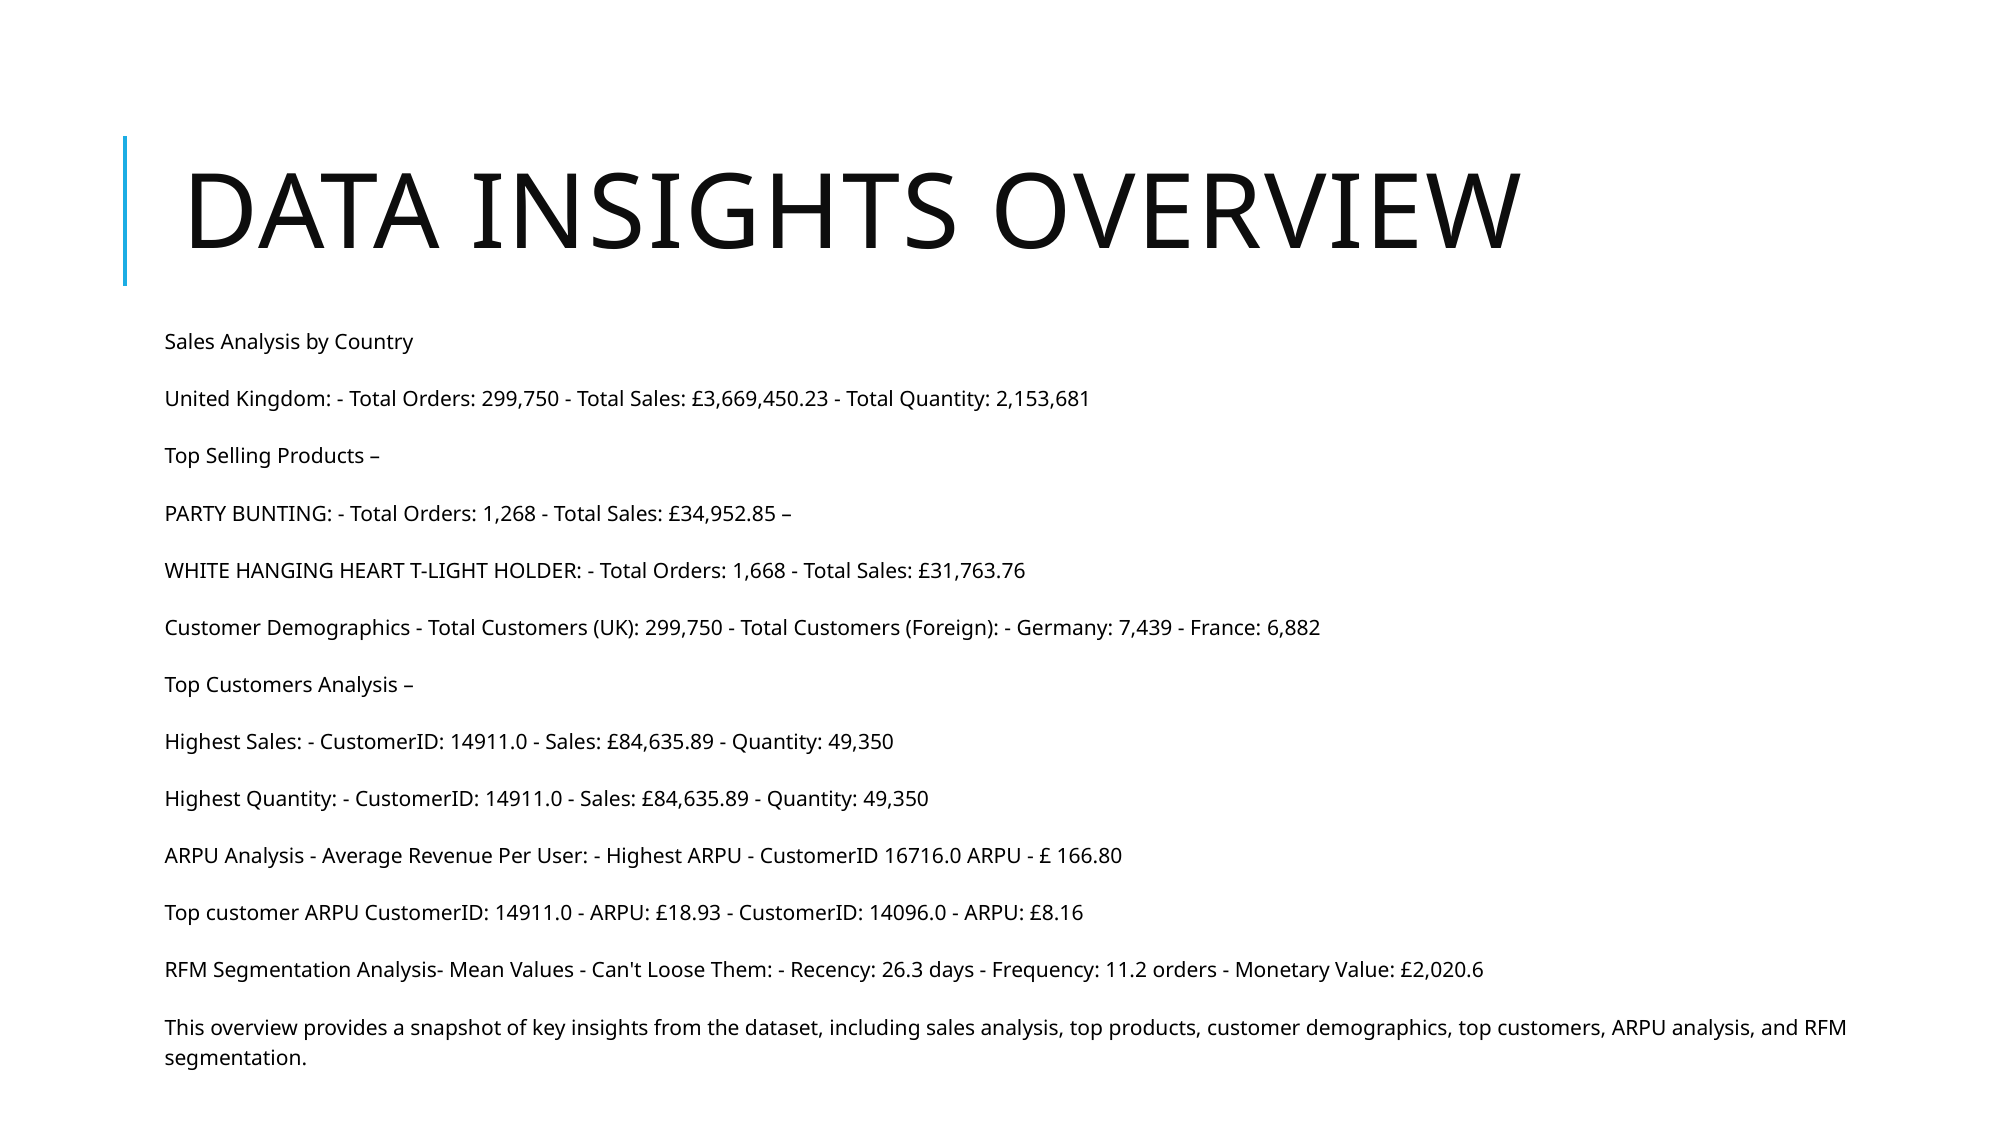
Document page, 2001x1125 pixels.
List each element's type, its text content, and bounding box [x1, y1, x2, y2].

list Sales Analysis by Country United Kingdom: - Total Orders: 299,750 - Total Sales: £3,669,450.23 - Total Quantity: 2,153,681 Top Selling Products – PARTY BUNTING: - Total Orders: 1,268 - Total Sales: £34,952.85 – WHITE HANGING HEART T-LIGHT HOLDER: - Total Orders: 1,668 - Total Sales: £31,763.76 Customer Demographics - Total Customers (UK): 299,750 - Total Customers (Foreign): - Germany: 7,439 - France: 6,882 Top Customers Analysis – Highest Sales: - CustomerID: 14911.0 - Sales: £84,635.89 - Quantity: 49,350 Highest Quantity: - CustomerID: 14911.0 - Sales: £84,635.89 - Quantity: 49,350 ARPU Analysis - Average Revenue Per User: - Highest ARPU - CustomerID 16716.0 ARPU - £ 166.80 Top customer ARPU CustomerID: 14911.0 - ARPU: £18.93 - CustomerID: 14096.0 - ARPU: £8.16 RFM Segmentation Analysis- Mean Values - Can't Loose Them: - Recency: 26.3 days - Frequency: 11.2 orders - Monetary Value: £2,020.6 This overview provides a snapshot of key insights from the dataset, including sales analysis, top products, customer demographics, top customers, ARPU analysis, and RFM segmentation. [143, 316, 1933, 1083]
title Data Insights Overview [168, 96, 1763, 316]
